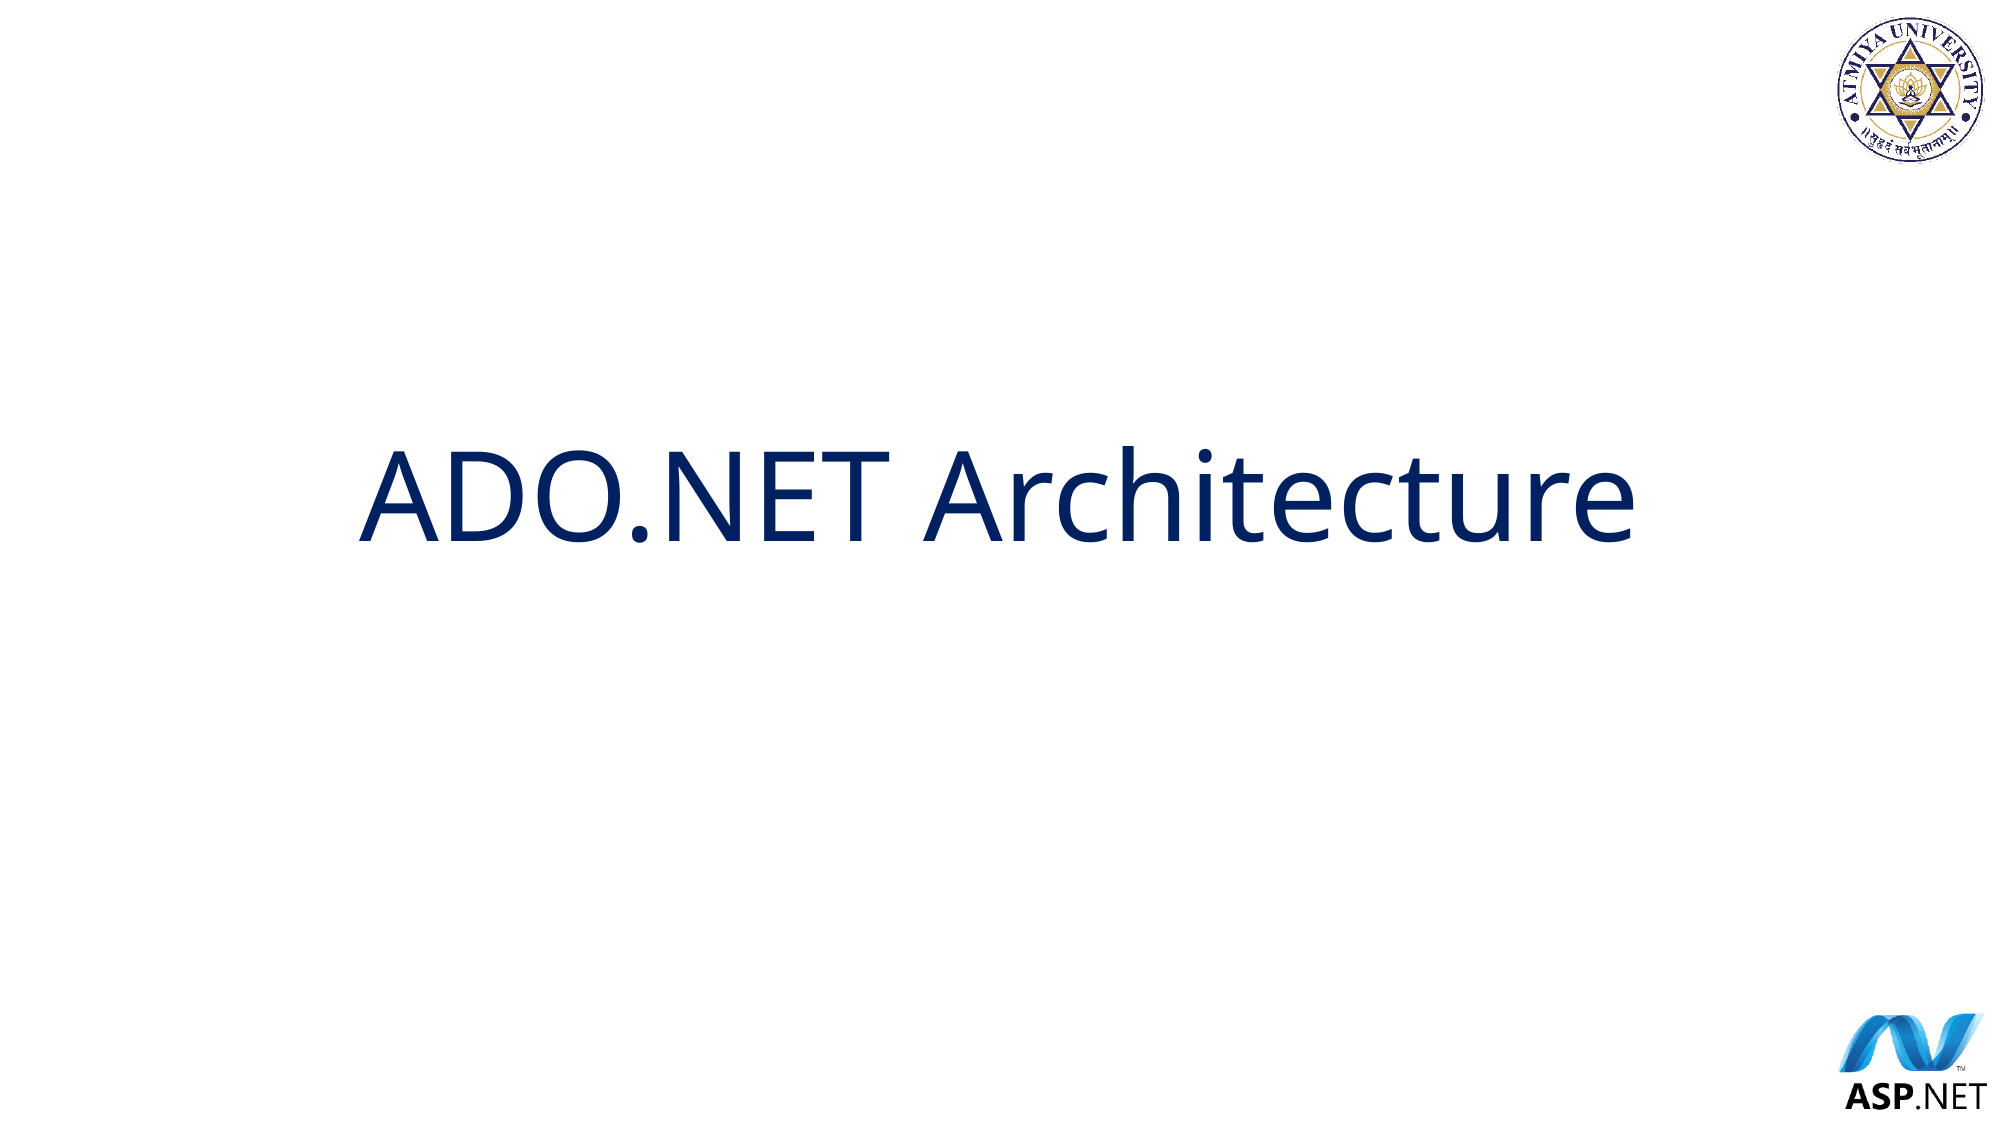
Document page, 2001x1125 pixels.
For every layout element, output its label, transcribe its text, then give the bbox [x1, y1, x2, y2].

title ADO.NET Architecture [249, 184, 1750, 576]
picture [1835, 15, 1985, 164]
picture [1802, 979, 2000, 1125]
